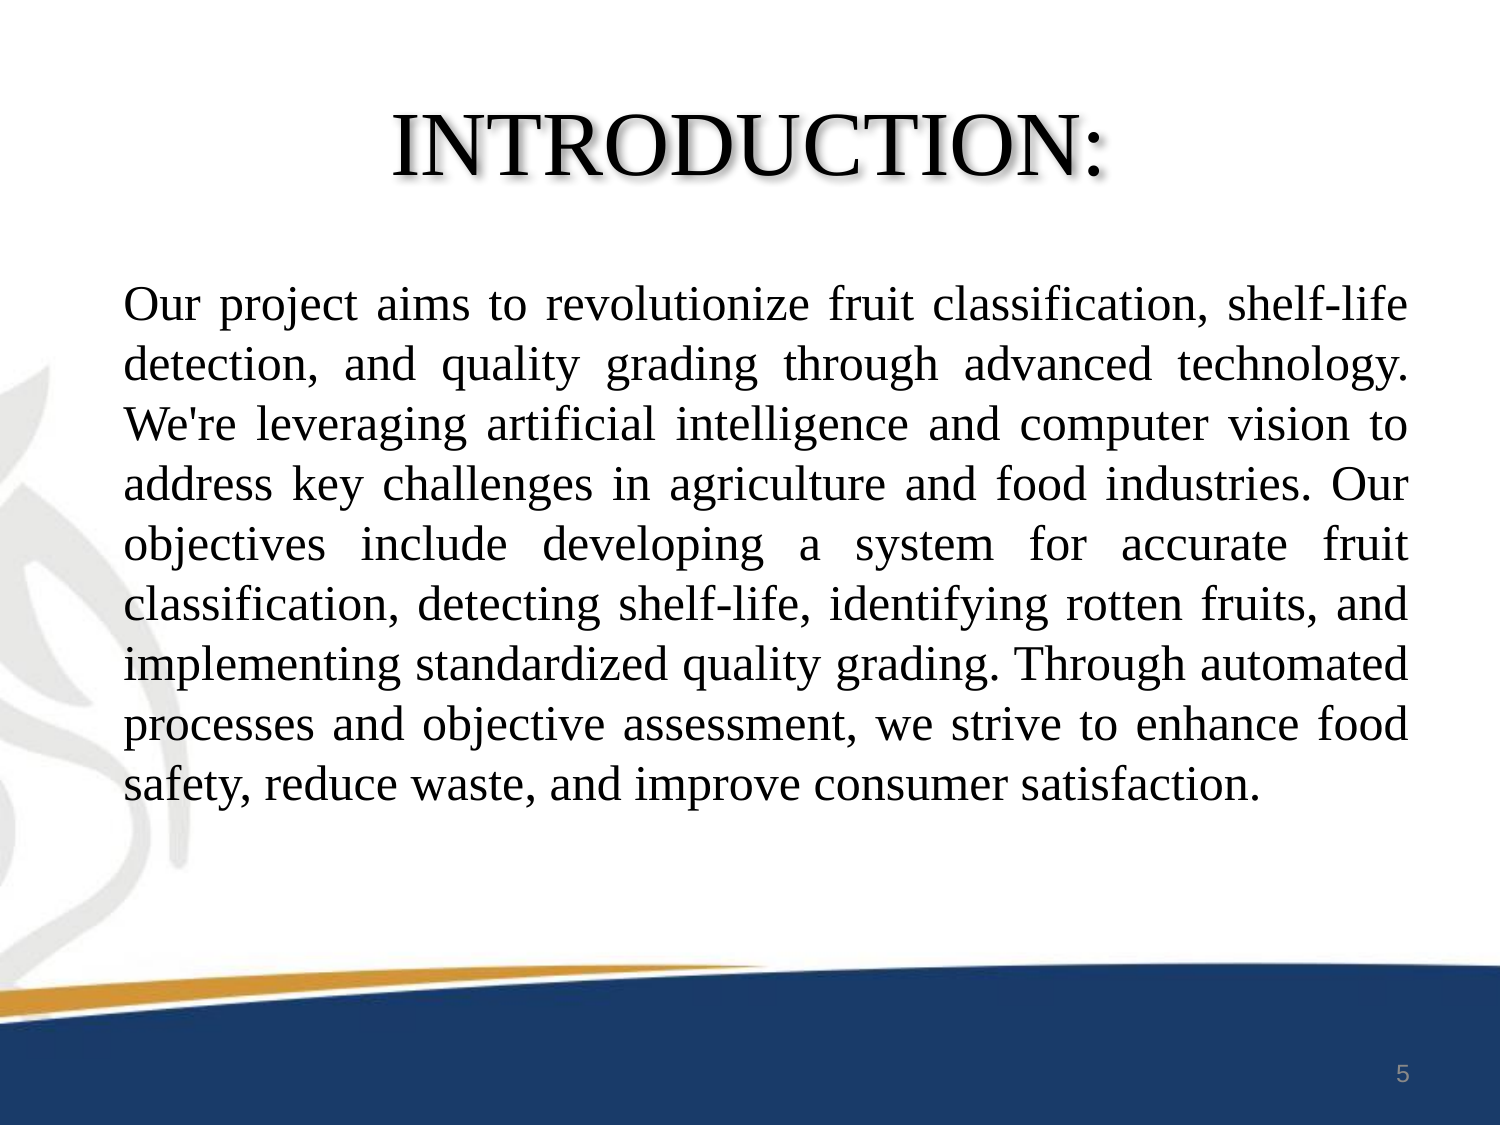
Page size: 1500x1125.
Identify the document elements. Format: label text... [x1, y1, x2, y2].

picture [0, 0, 1500, 1125]
title INTRODUCTION: [75, 45, 1425, 233]
list Our project aims to revolutionize fruit classification, shelf-life detection, and quality grading through advanced technology. We're leveraging artificial intelligence and computer vision to address key challenges in agriculture and food industries. Our objectives include developing a system for accurate fruit classification, detecting shelf-life, identifying rotten fruits, and implementing standardized quality grading. Through automated processes and objective assessment, we strive to enhance food safety, reduce waste, and improve consumer satisfaction. [75, 262, 1425, 1005]
slide_number 5 [1074, 1042, 1425, 1103]
